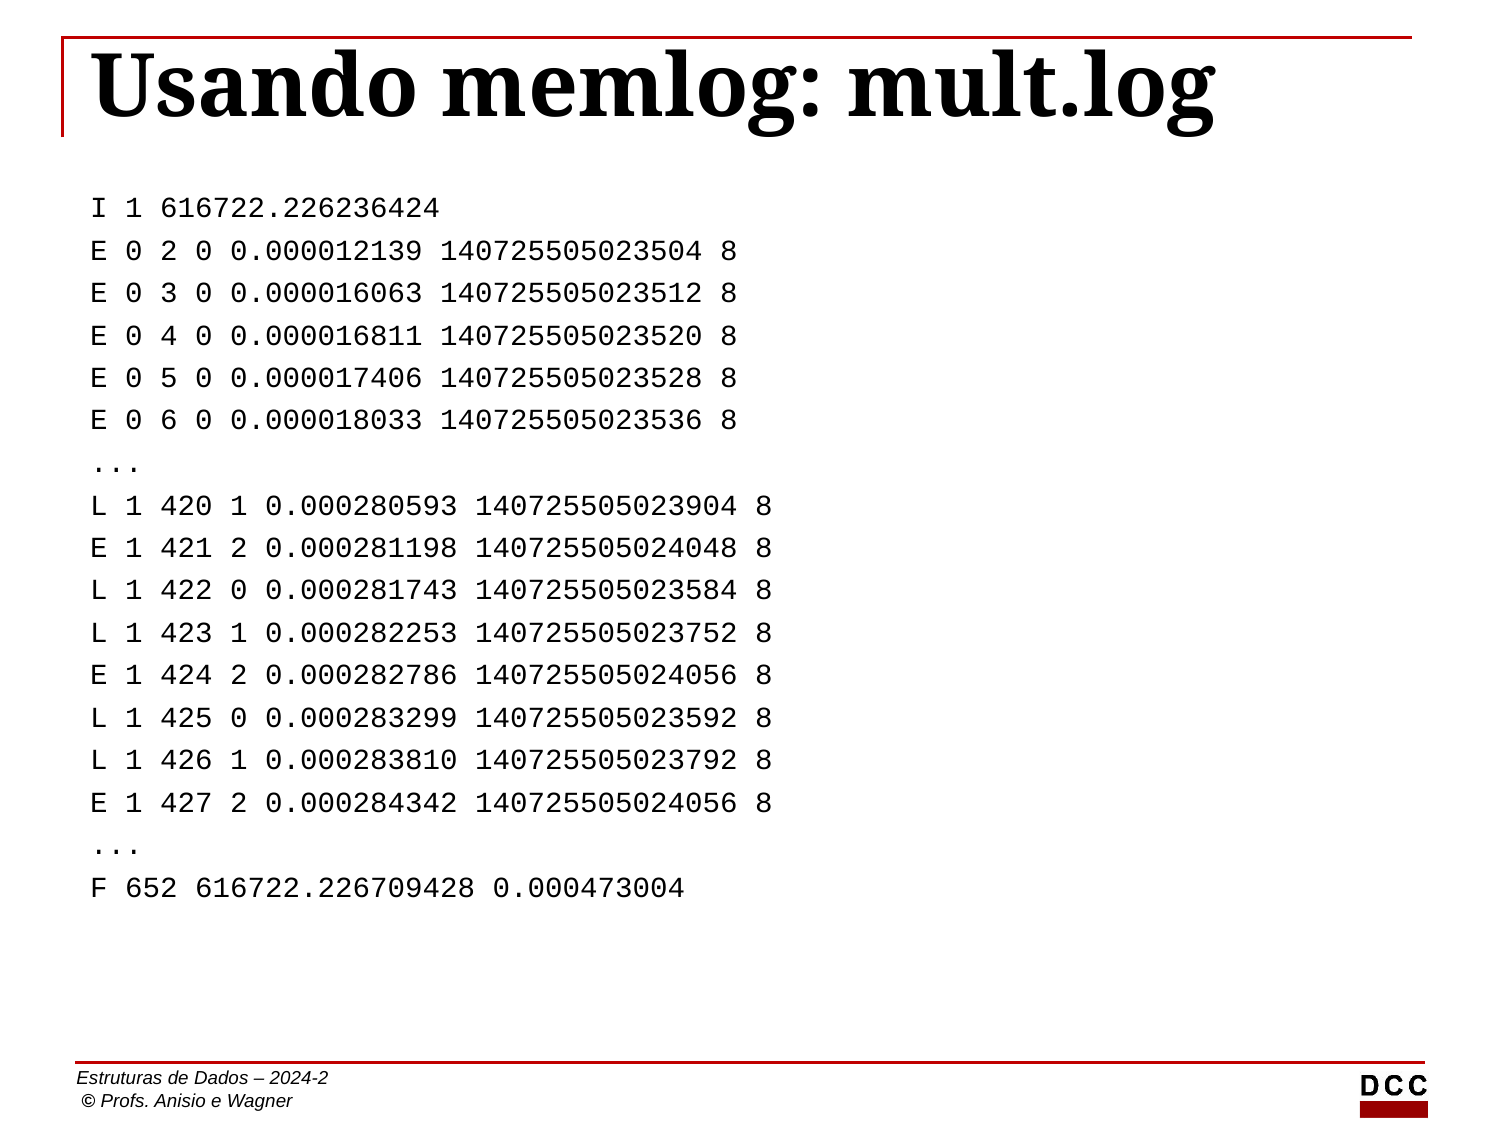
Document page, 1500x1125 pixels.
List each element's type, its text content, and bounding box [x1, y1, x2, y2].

picture [1355, 1065, 1433, 1124]
title Usando memlog: mult.log [75, 21, 1425, 164]
list I 1 616722.226236424 E 0 2 0 0.000012139 140725505023504 8 E 0 3 0 0.000016063 140725505023512 8 E 0 4 0 0.000016811 140725505023520 8 E 0 5 0 0.000017406 140725505023528 8 E 0 6 0 0.000018033 140725505023536 8 ... L 1 420 1 0.000280593 140725505023904 8 E 1 421 2 0.000281198 140725505024048 8 L 1 422 0 0.000281743 140725505023584 8 L 1 423 1 0.000282253 140725505023752 8 E 1 424 2 0.000282786 140725505024056 8 L 1 425 0 0.000283299 140725505023592 8 L 1 426 1 0.000283810 140725505023792 8 E 1 427 2 0.000284342 140725505024056 8 ... F 652 616722.226709428 0.000473004 [75, 181, 1471, 1007]
